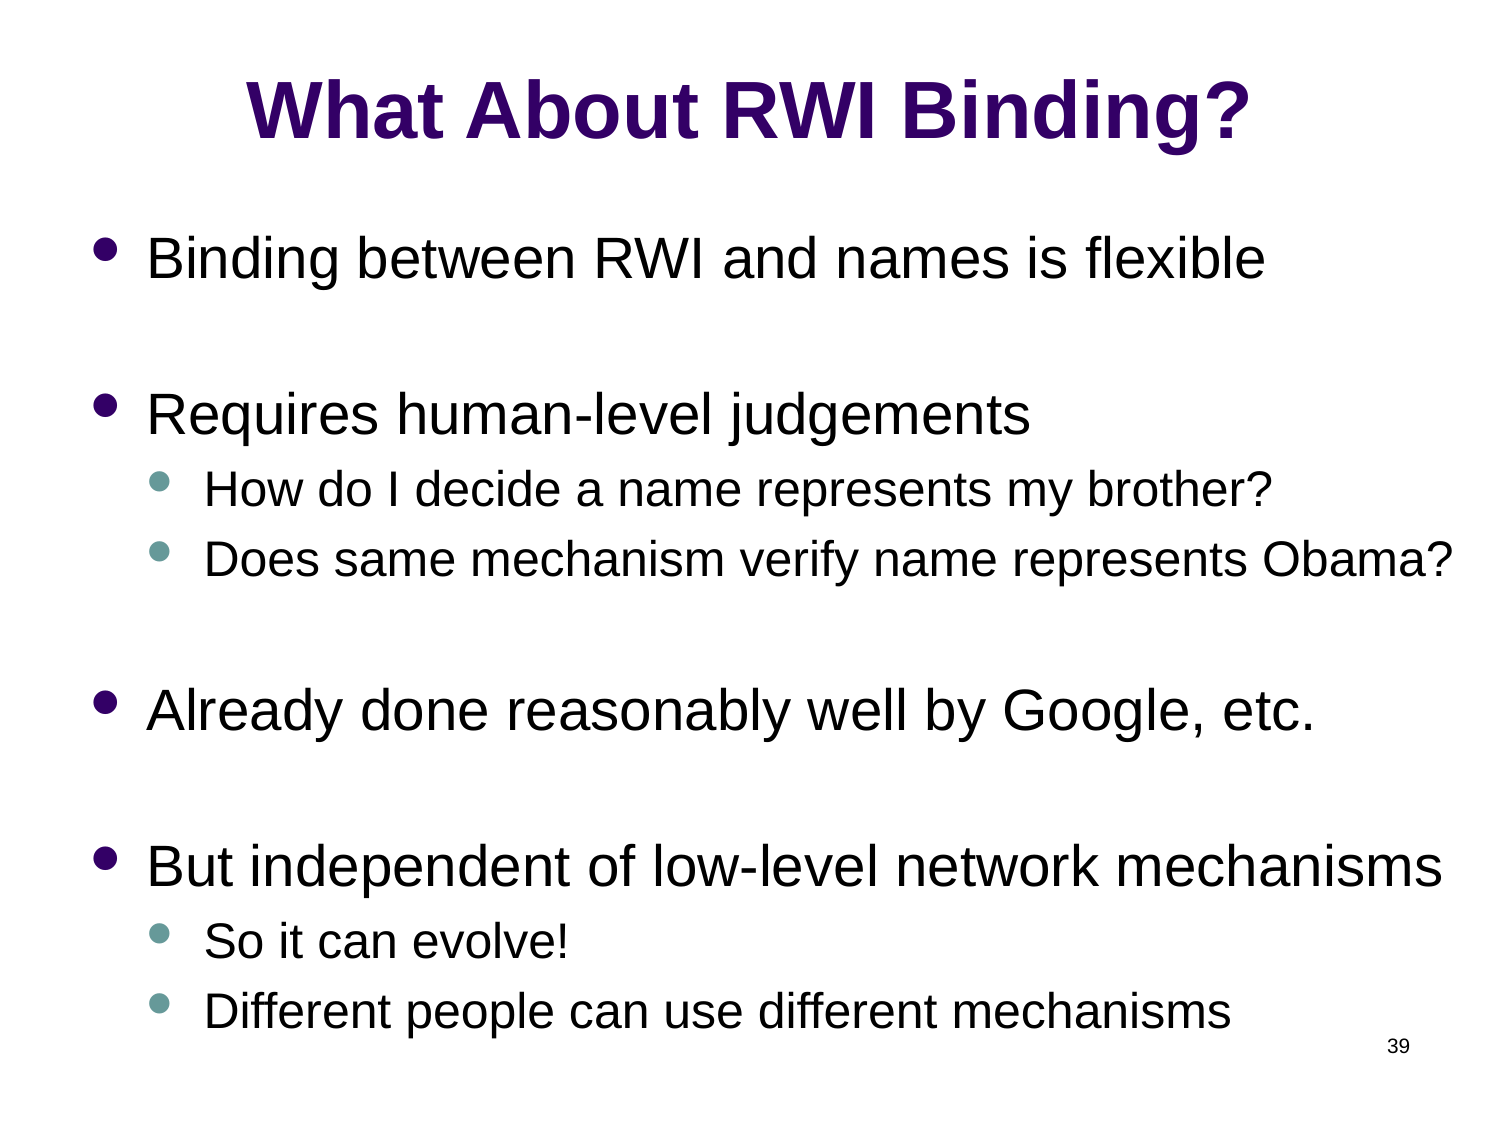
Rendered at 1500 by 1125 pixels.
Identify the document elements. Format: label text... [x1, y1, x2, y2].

title What About RWI Binding? [0, 20, 1500, 163]
list Binding between RWI and names is flexible Requires human-level judgements How do I decide a name represents my brother? Does same mechanism verify name represents Obama? Already done reasonably well by Google, etc. But independent of low-level network mechanisms So it can evolve! Different people can use different mechanisms [75, 212, 1475, 1006]
slide_number 39 [1074, 1024, 1426, 1101]
